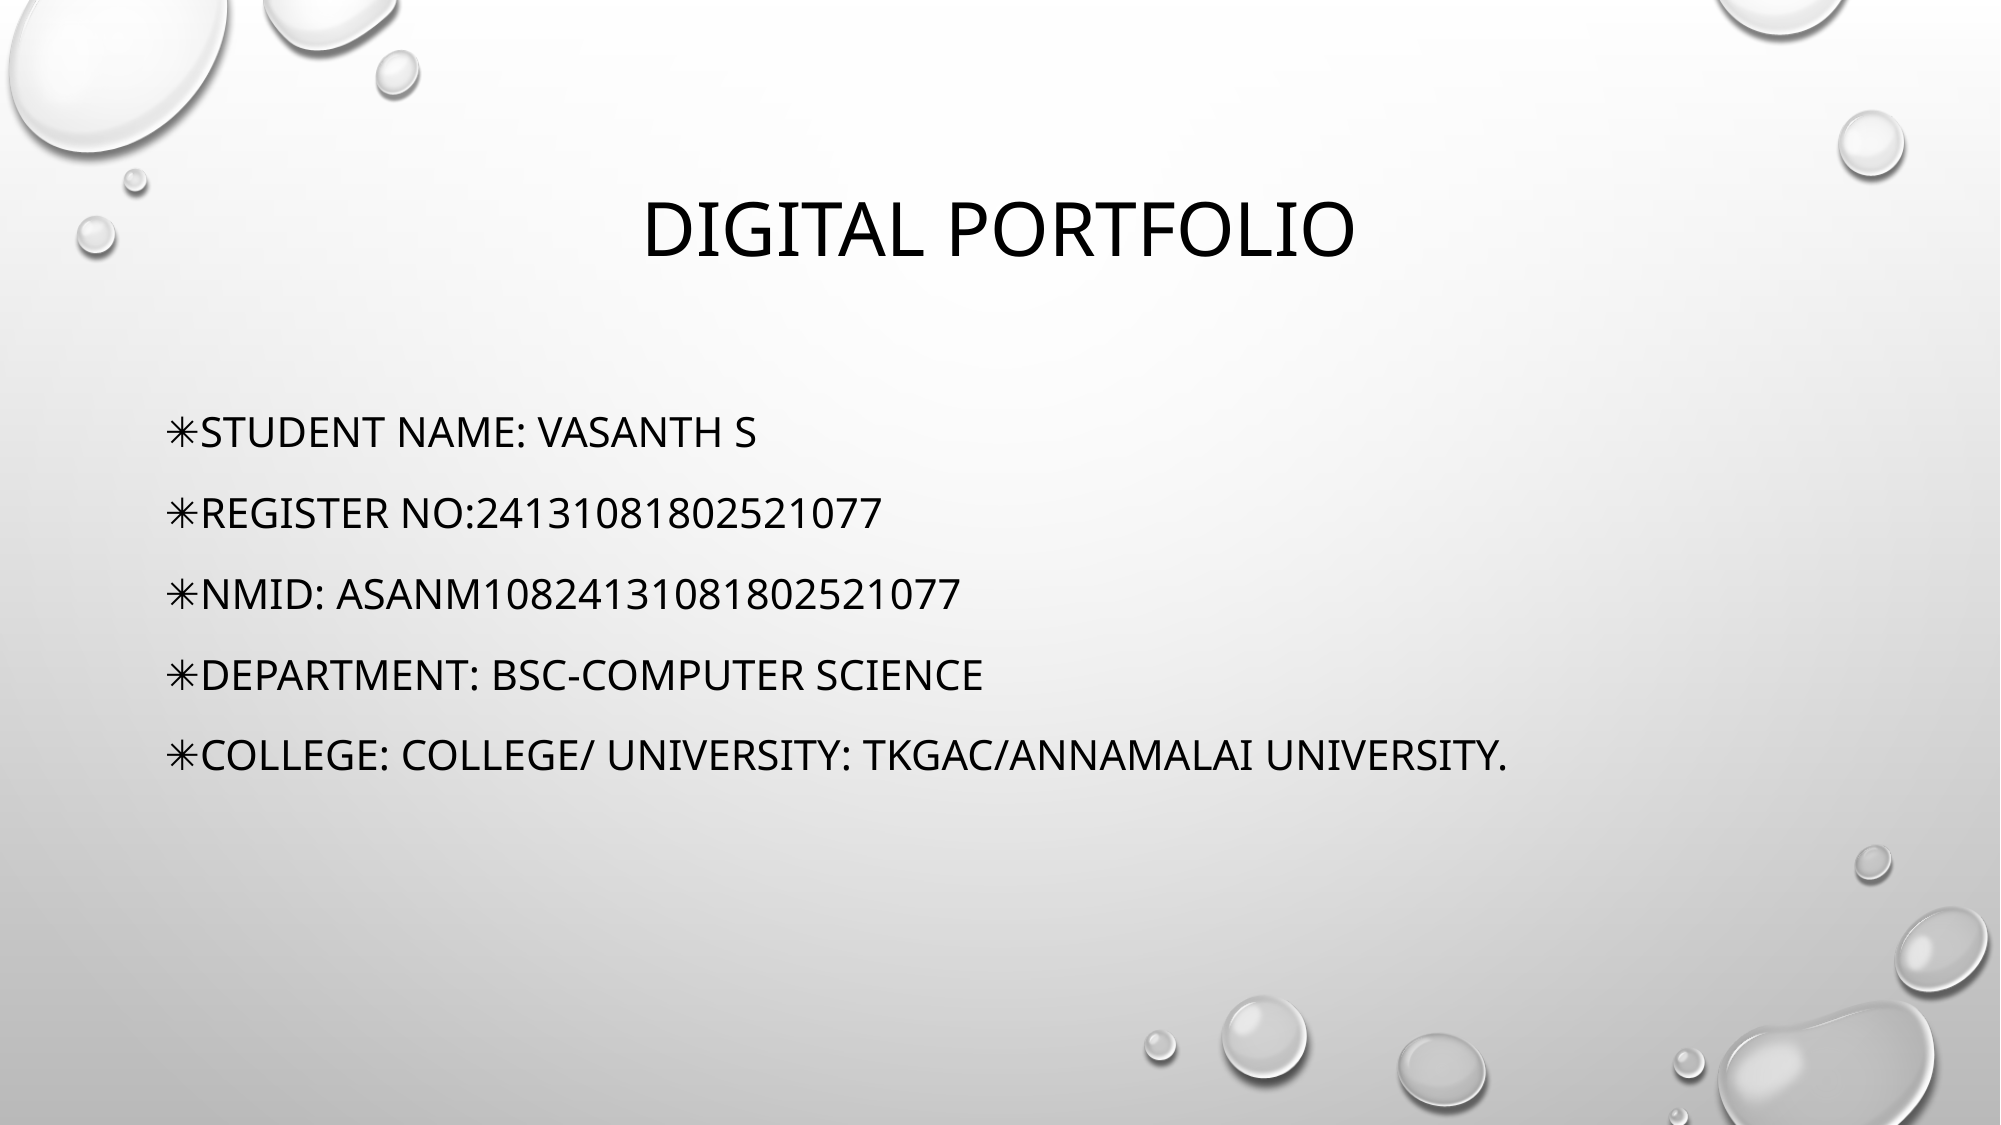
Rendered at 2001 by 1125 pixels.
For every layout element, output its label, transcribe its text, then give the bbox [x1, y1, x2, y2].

title Digital Portfolio [149, 101, 1851, 364]
list ✳️STUDENT NAME: VASANTH S ✳️REGISTER NO:24131081802521077 ✳️NMID: asanm10824131081802521077 ✳️DEPARTMENT: BSC-COMPUTER SCIENCE ✳️COLLEGE: COLLEGE/ UNIVERSITY: TKGAC/ANNAMALAI UNIVERSITY. [149, 388, 1850, 950]
picture [0, 0, 2000, 1125]
